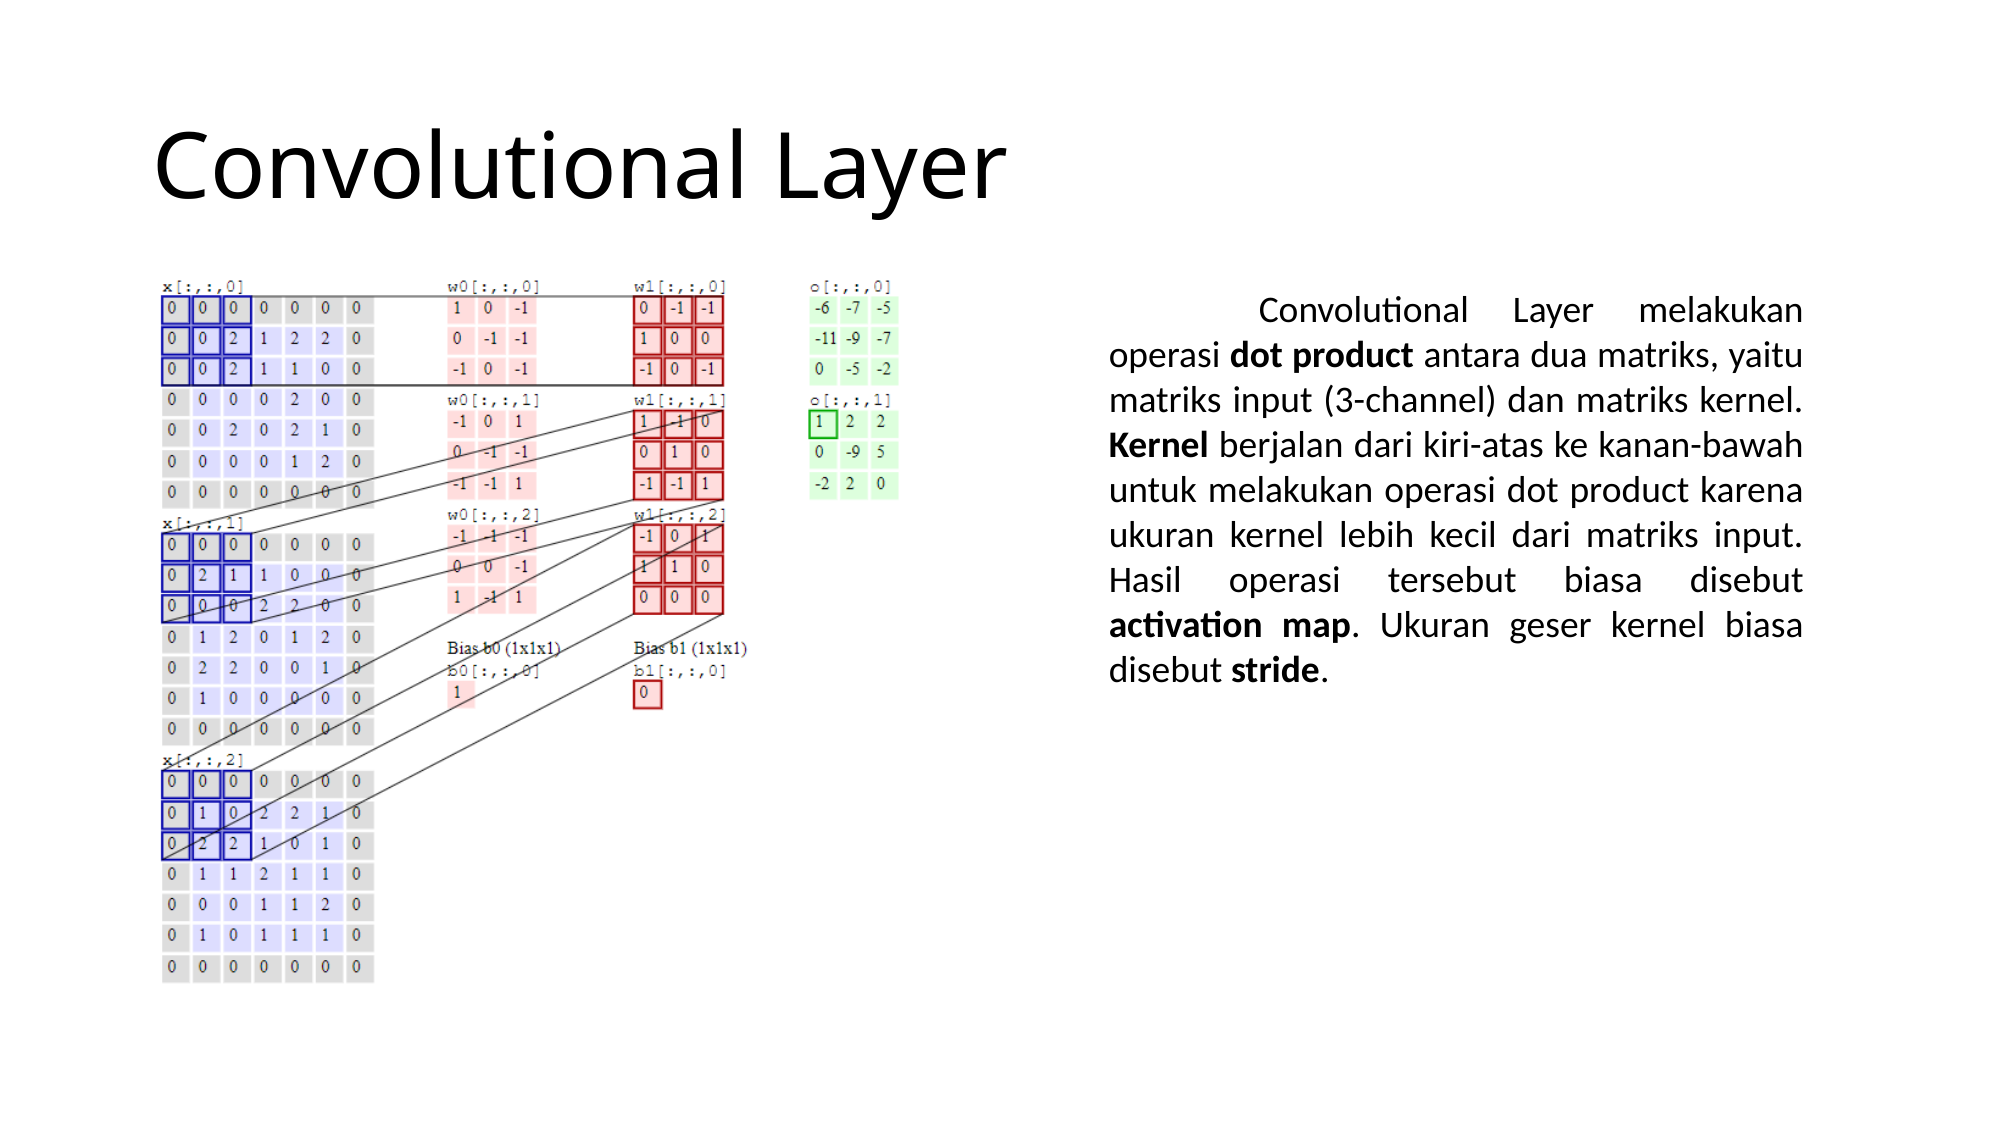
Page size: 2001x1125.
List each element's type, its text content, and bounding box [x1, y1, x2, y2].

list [155, 277, 906, 992]
title Convolutional Layer [137, 59, 1863, 278]
text_box Convolutional Layer melakukan operasi dot product antara dua matriks, yaitu matriks input (3-channel) dan matriks kernel. Kernel berjalan dari kiri-atas ke kanan-bawah untuk melakukan operasi dot product karena ukuran kernel lebih kecil dari matriks input. Hasil operasi tersebut biasa disebut activation map. Ukuran geser kernel biasa disebut stride. [1093, 277, 1819, 697]
